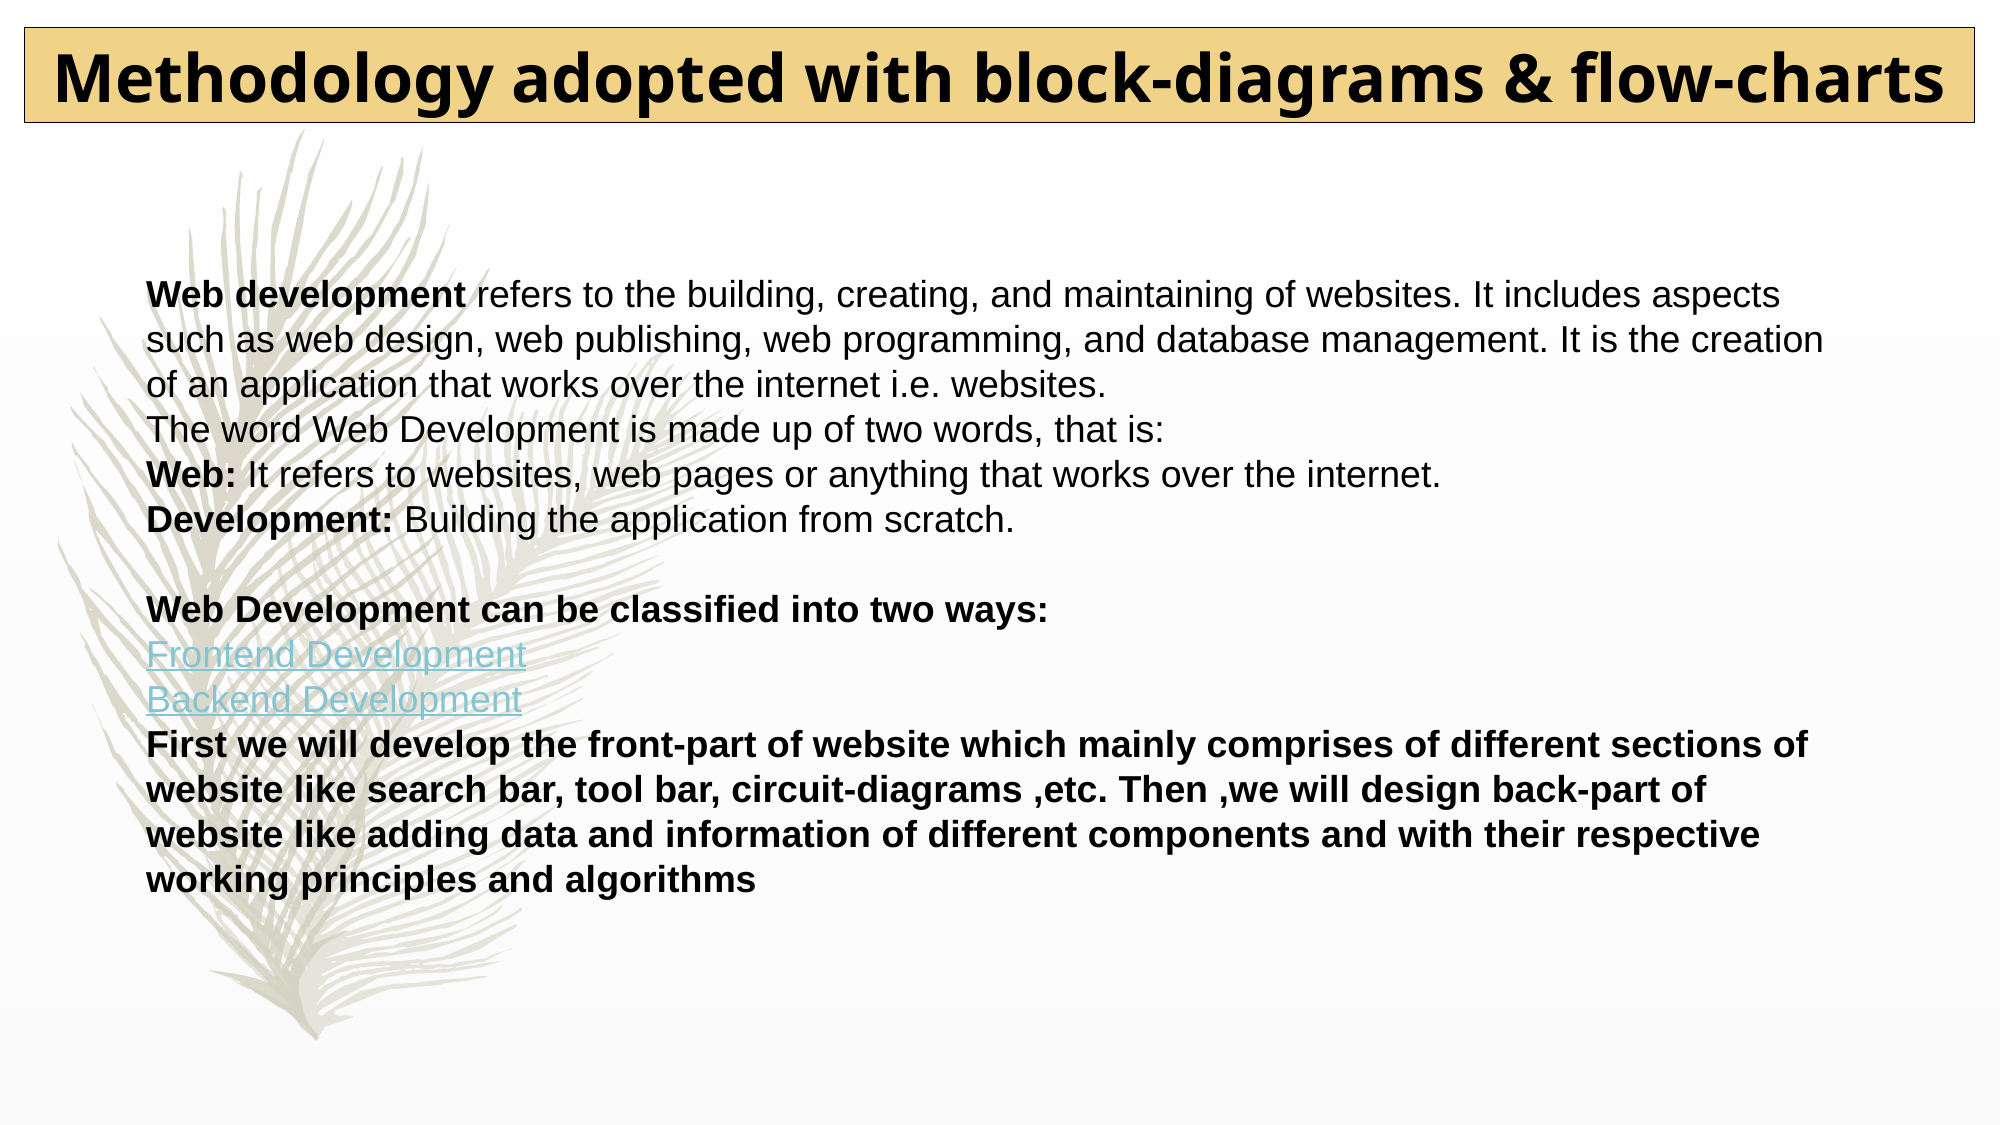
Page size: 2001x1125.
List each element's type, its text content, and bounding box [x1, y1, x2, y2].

text_box Methodology adopted with block-diagrams & flow-charts [24, 27, 1975, 123]
text_box Web development refers to the building, creating, and maintaining of websites. It includes aspects such as web design, web publishing, web programming, and database management. It is the creation of an application that works over the internet i.e. websites. The word Web Development is made up of two words, that is: Web: It refers to websites, web pages or anything that works over the internet. Development: Building the application from scratch. Web Development can be classified into two ways: Frontend Development Backend Development First we will develop the front-part of website which mainly comprises of different sections of website like search bar, tool bar, circuit-diagrams ,etc. Then ,we will design back-part of website like adding data and information of different components and with their respective working principles and algorithms [131, 262, 1869, 953]
